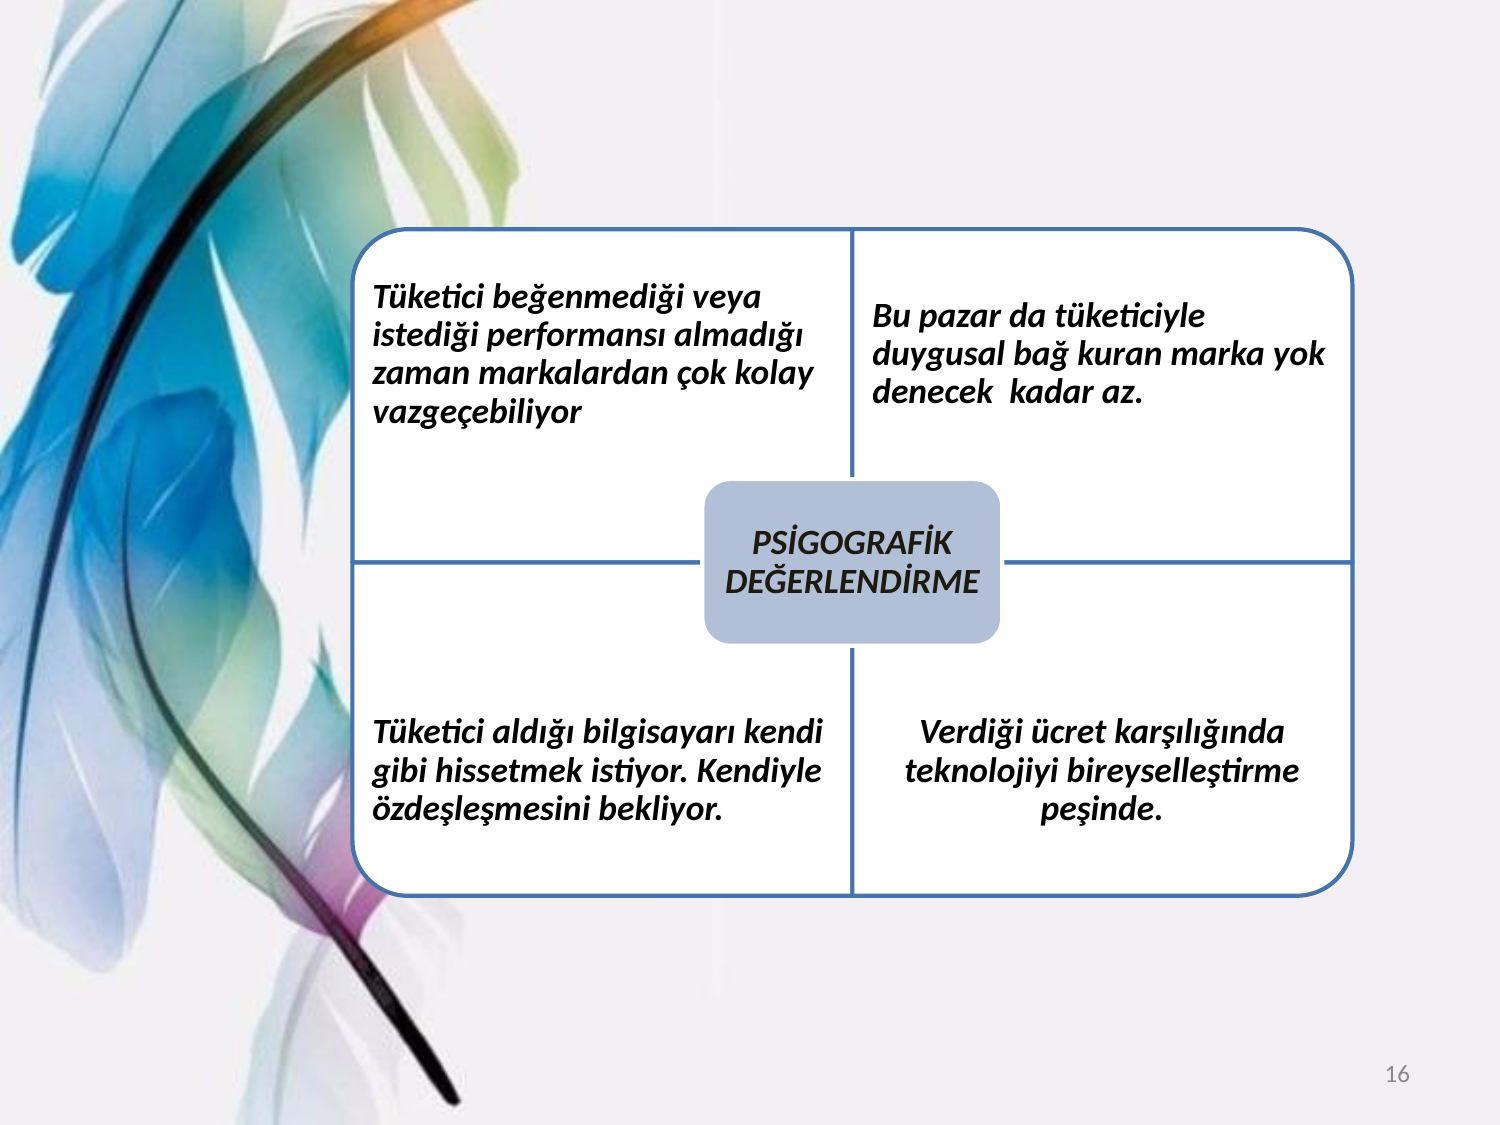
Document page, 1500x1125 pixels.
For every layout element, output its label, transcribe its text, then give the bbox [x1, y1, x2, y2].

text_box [352, 228, 1353, 897]
picture [0, 0, 1500, 1125]
slide_number ‹#› [1074, 1042, 1425, 1103]
